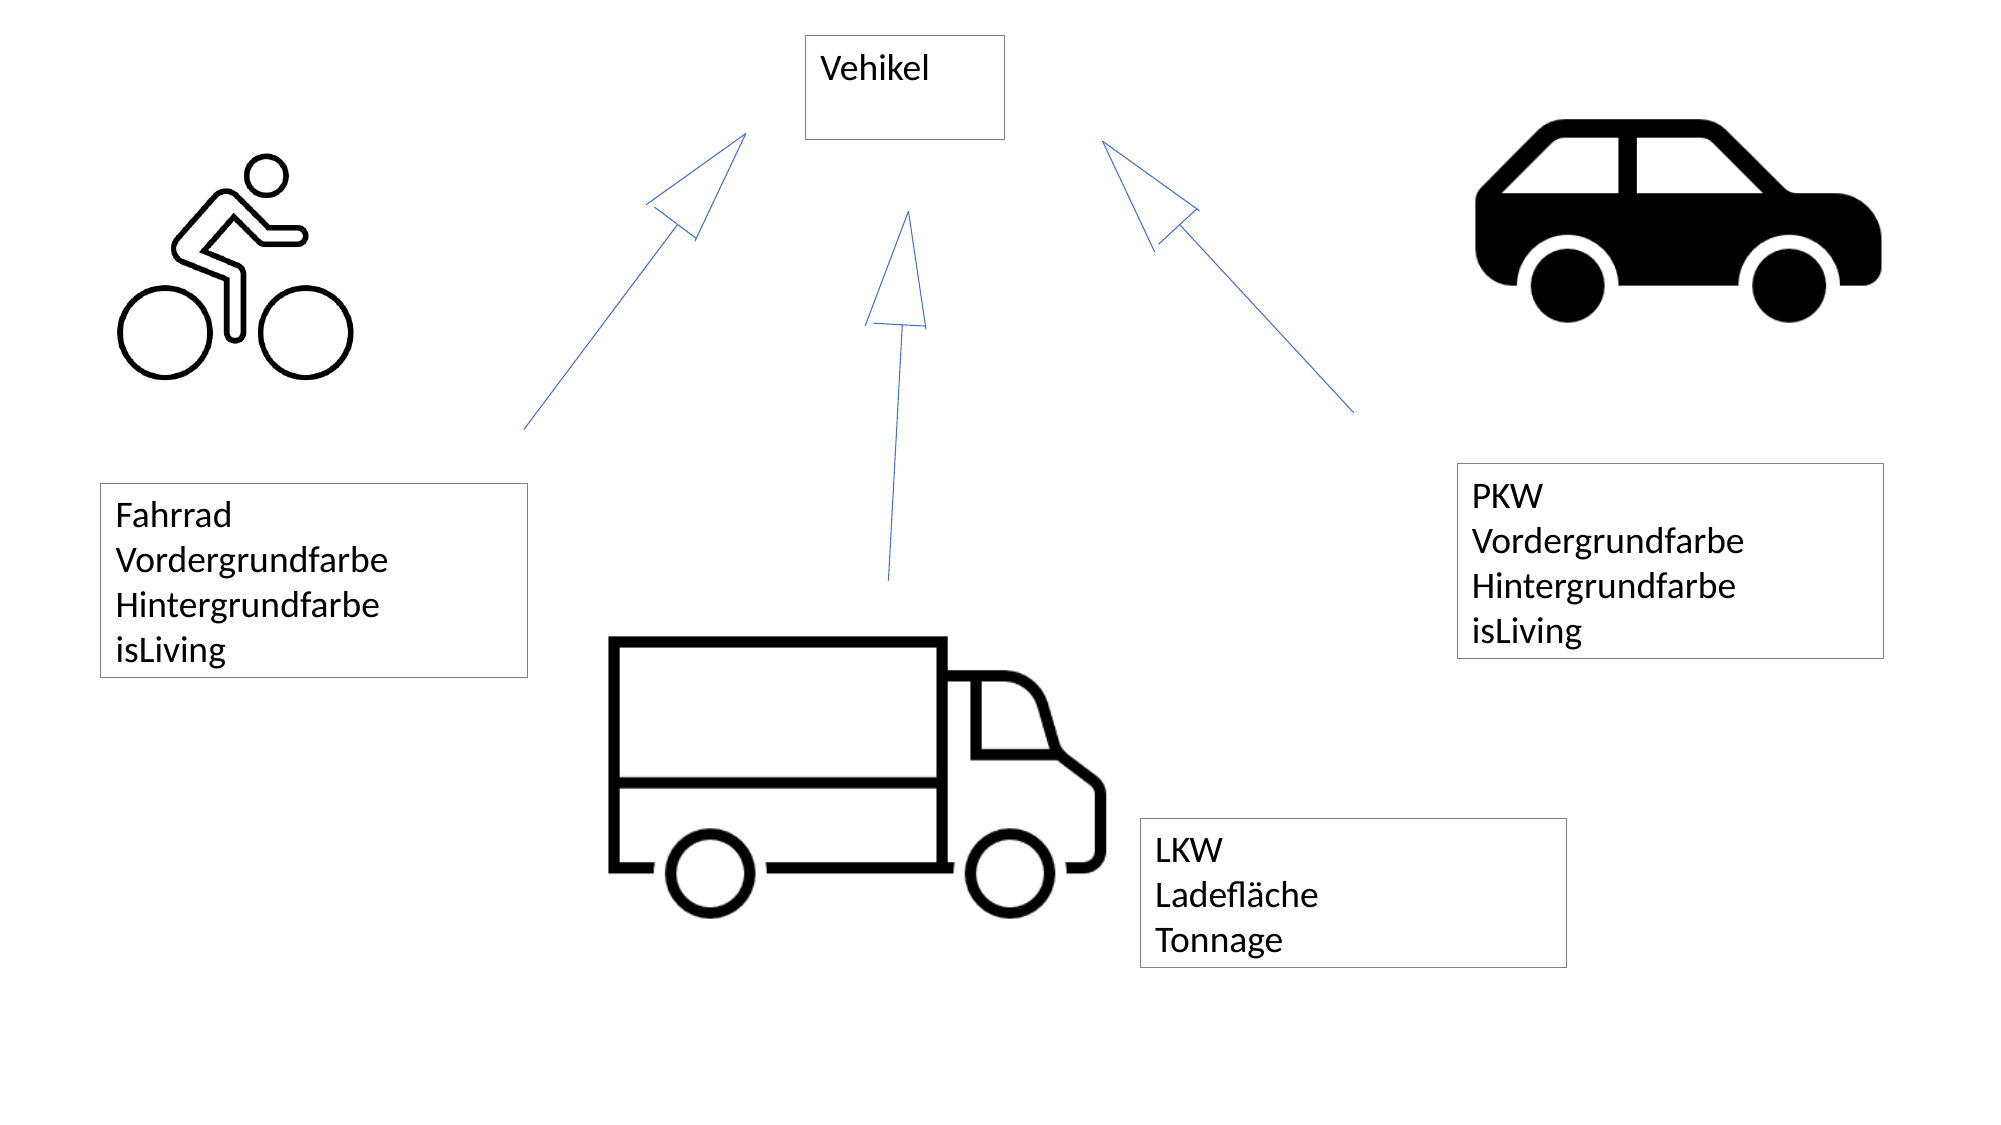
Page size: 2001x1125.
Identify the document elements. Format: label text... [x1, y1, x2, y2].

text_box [1192, 96, 1254, 467]
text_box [599, 92, 661, 463]
text_box PKW Vordergrundfarbe Hintergrundfarbe isLiving [1457, 463, 1884, 659]
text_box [861, 210, 923, 581]
text_box Vehikel [805, 35, 1005, 140]
picture [100, 132, 370, 401]
text_box LKW Ladefläche Tonnage [1140, 818, 1567, 968]
picture [1456, 0, 1900, 443]
text_box Fahrrad Vordergrundfarbe Hintergrundfarbe isLiving [100, 483, 528, 678]
picture [586, 501, 1129, 1044]
